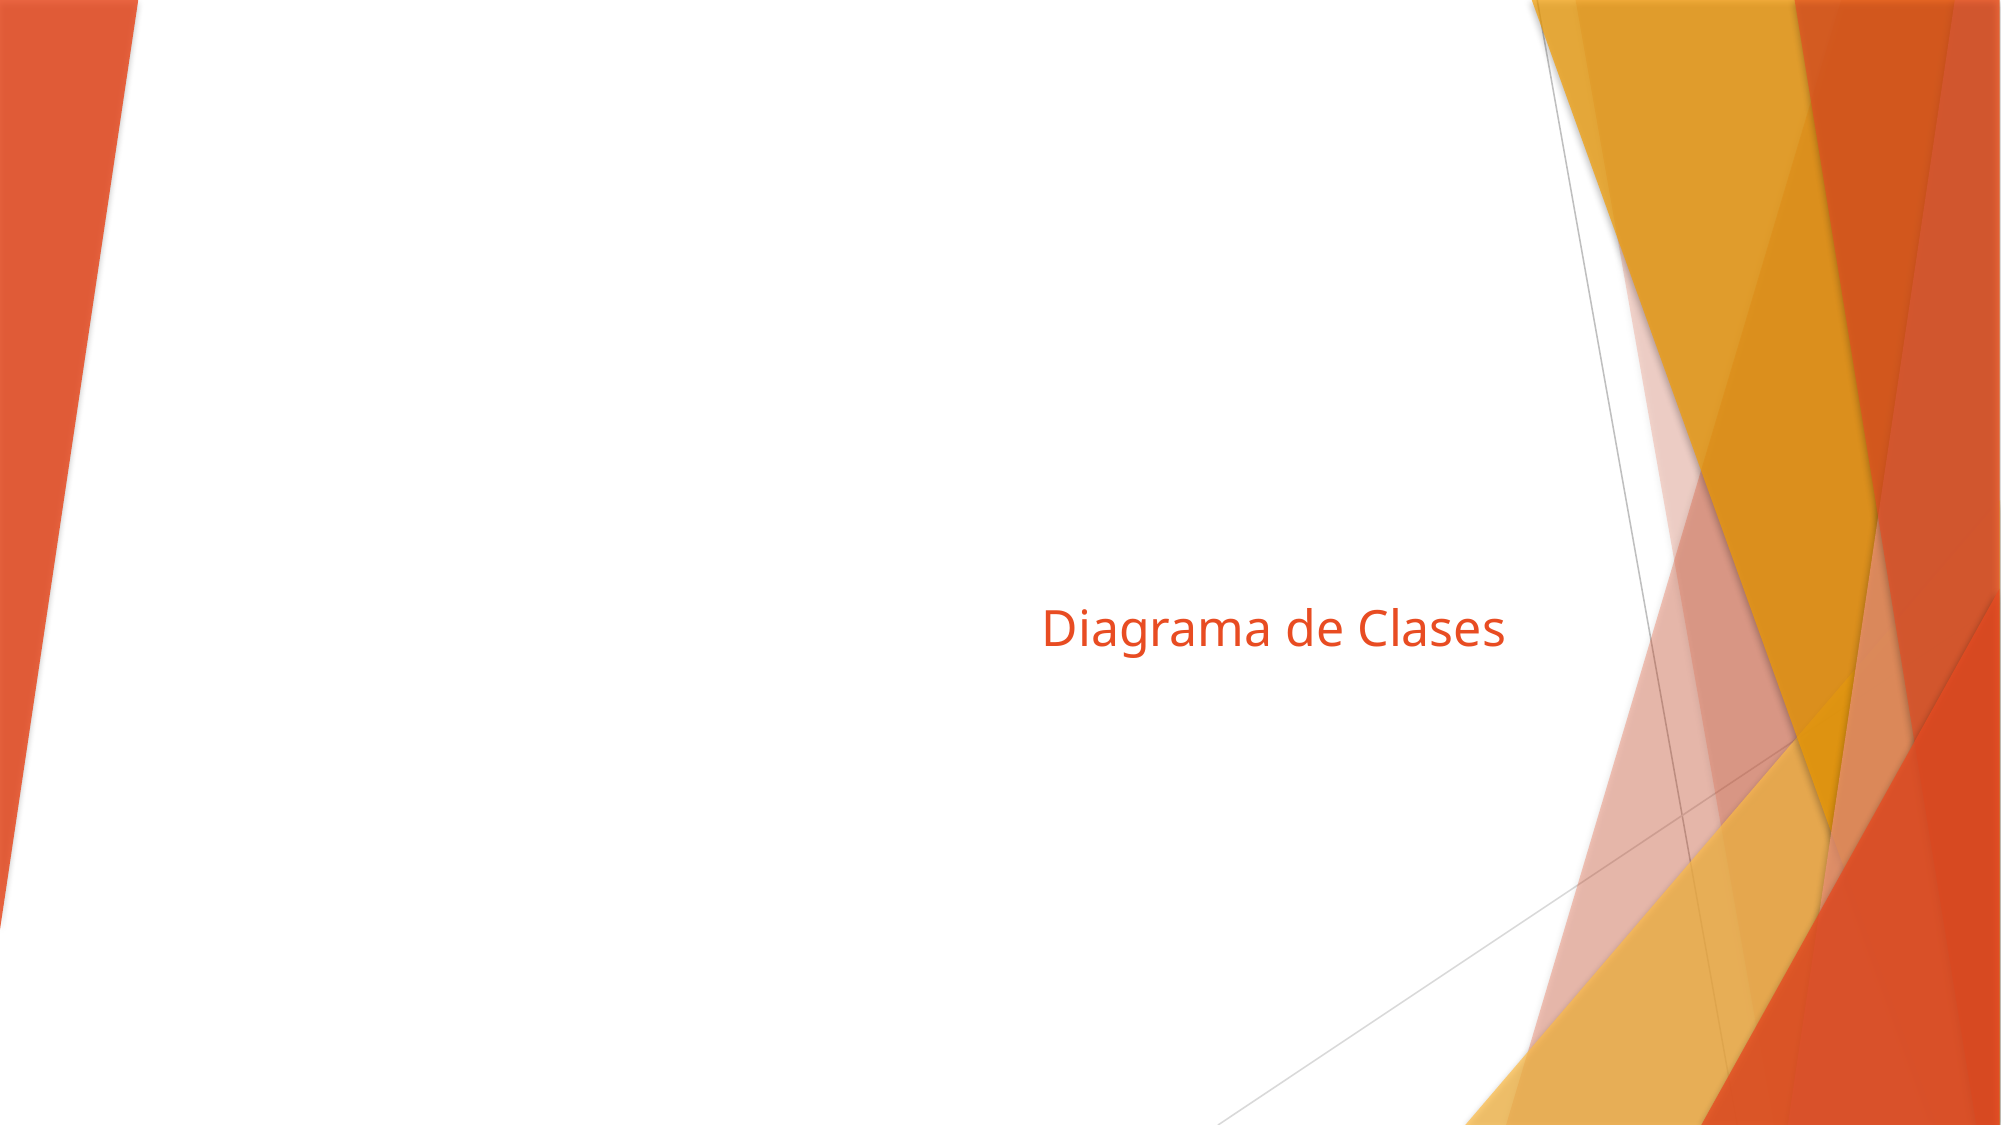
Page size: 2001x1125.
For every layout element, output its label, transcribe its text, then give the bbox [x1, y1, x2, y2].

title Diagrama de Clases [247, 394, 1522, 665]
